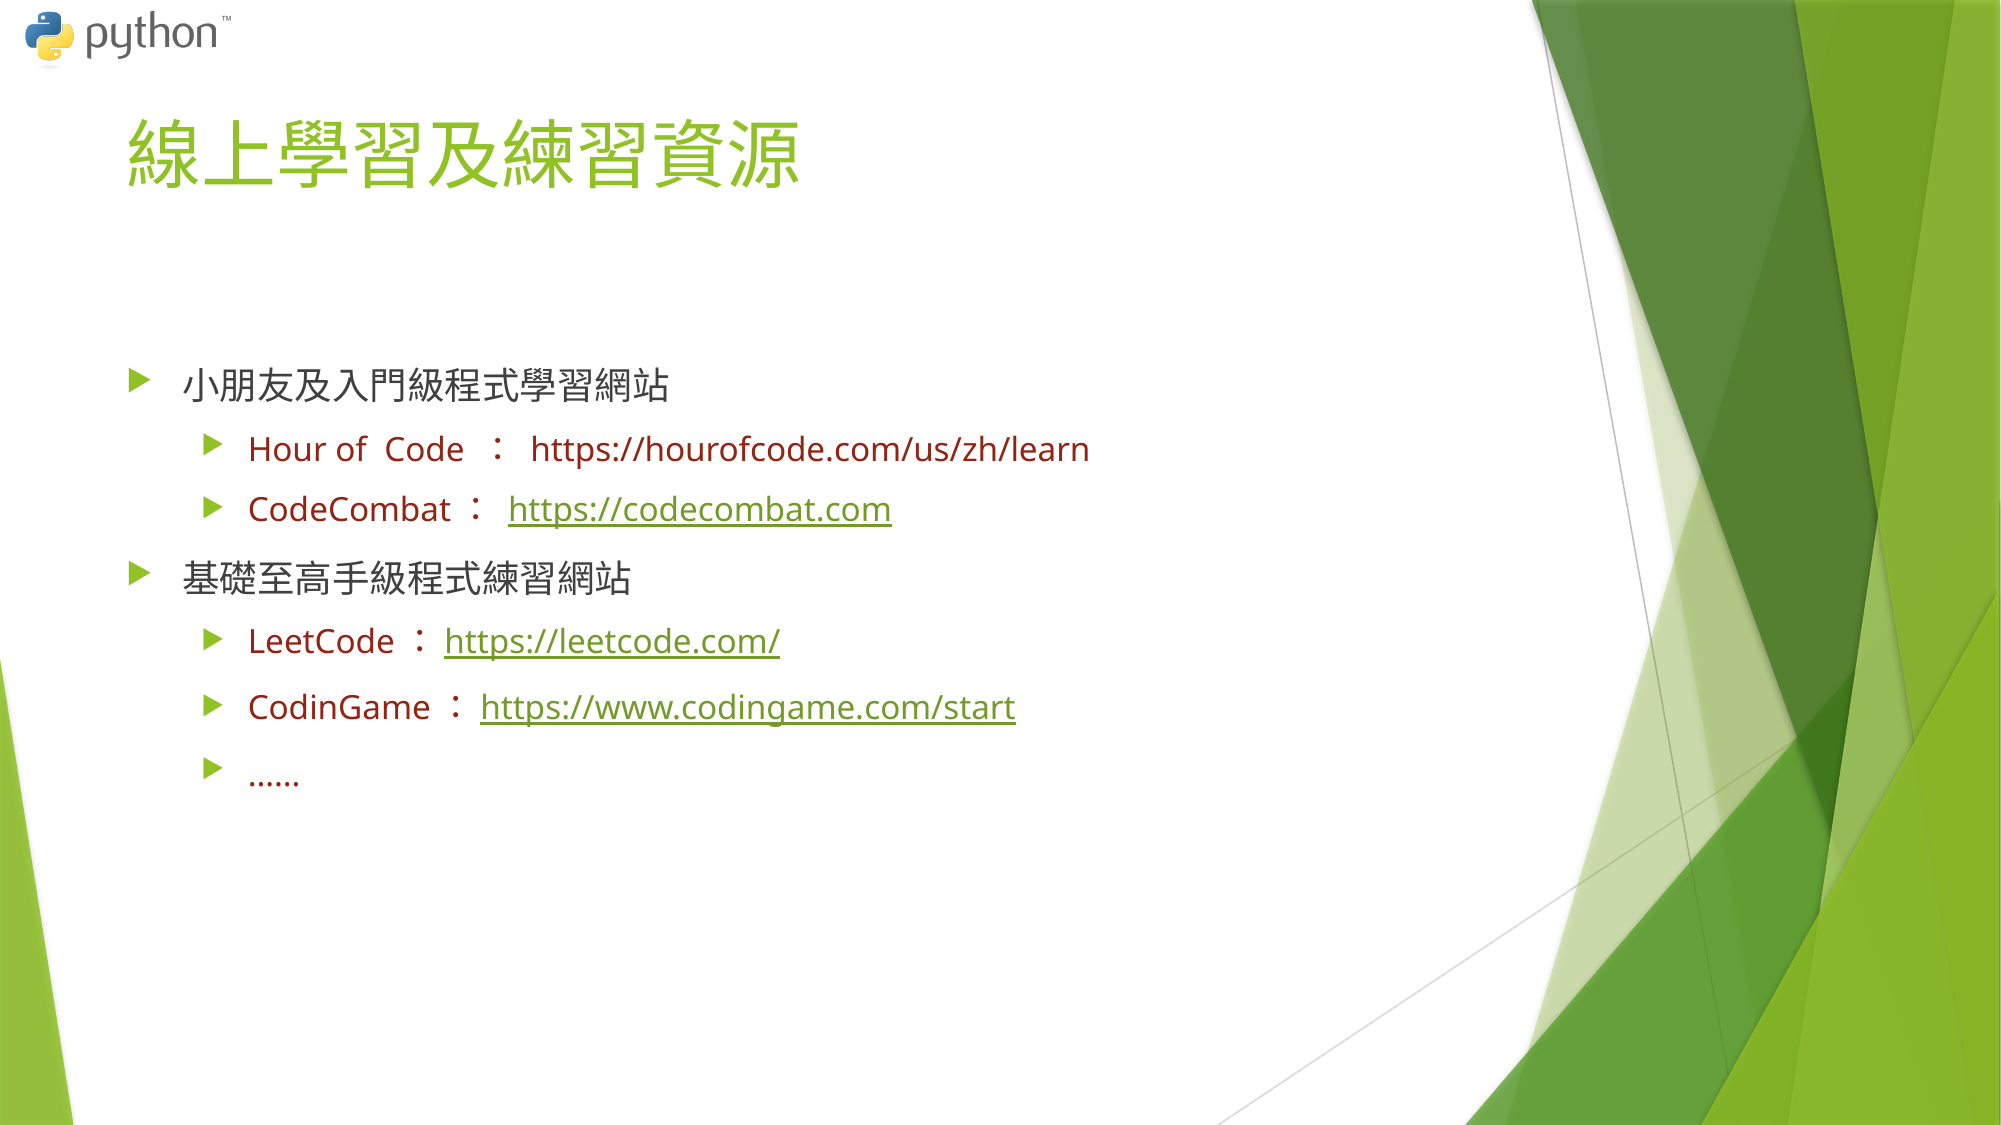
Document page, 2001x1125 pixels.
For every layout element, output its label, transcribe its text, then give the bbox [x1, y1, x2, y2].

list 小朋友及入門級程式學習網站 Hour of Code ： https://hourofcode.com/us/zh/learn CodeCombat： https://codecombat.com 基礎至高手級程式練習網站 LeetCode：https://leetcode.com/ CodinGame：https://www.codingame.com/start …… [111, 354, 1522, 992]
picture [23, 9, 233, 71]
title 線上學習及練習資源 [111, 99, 1522, 317]
